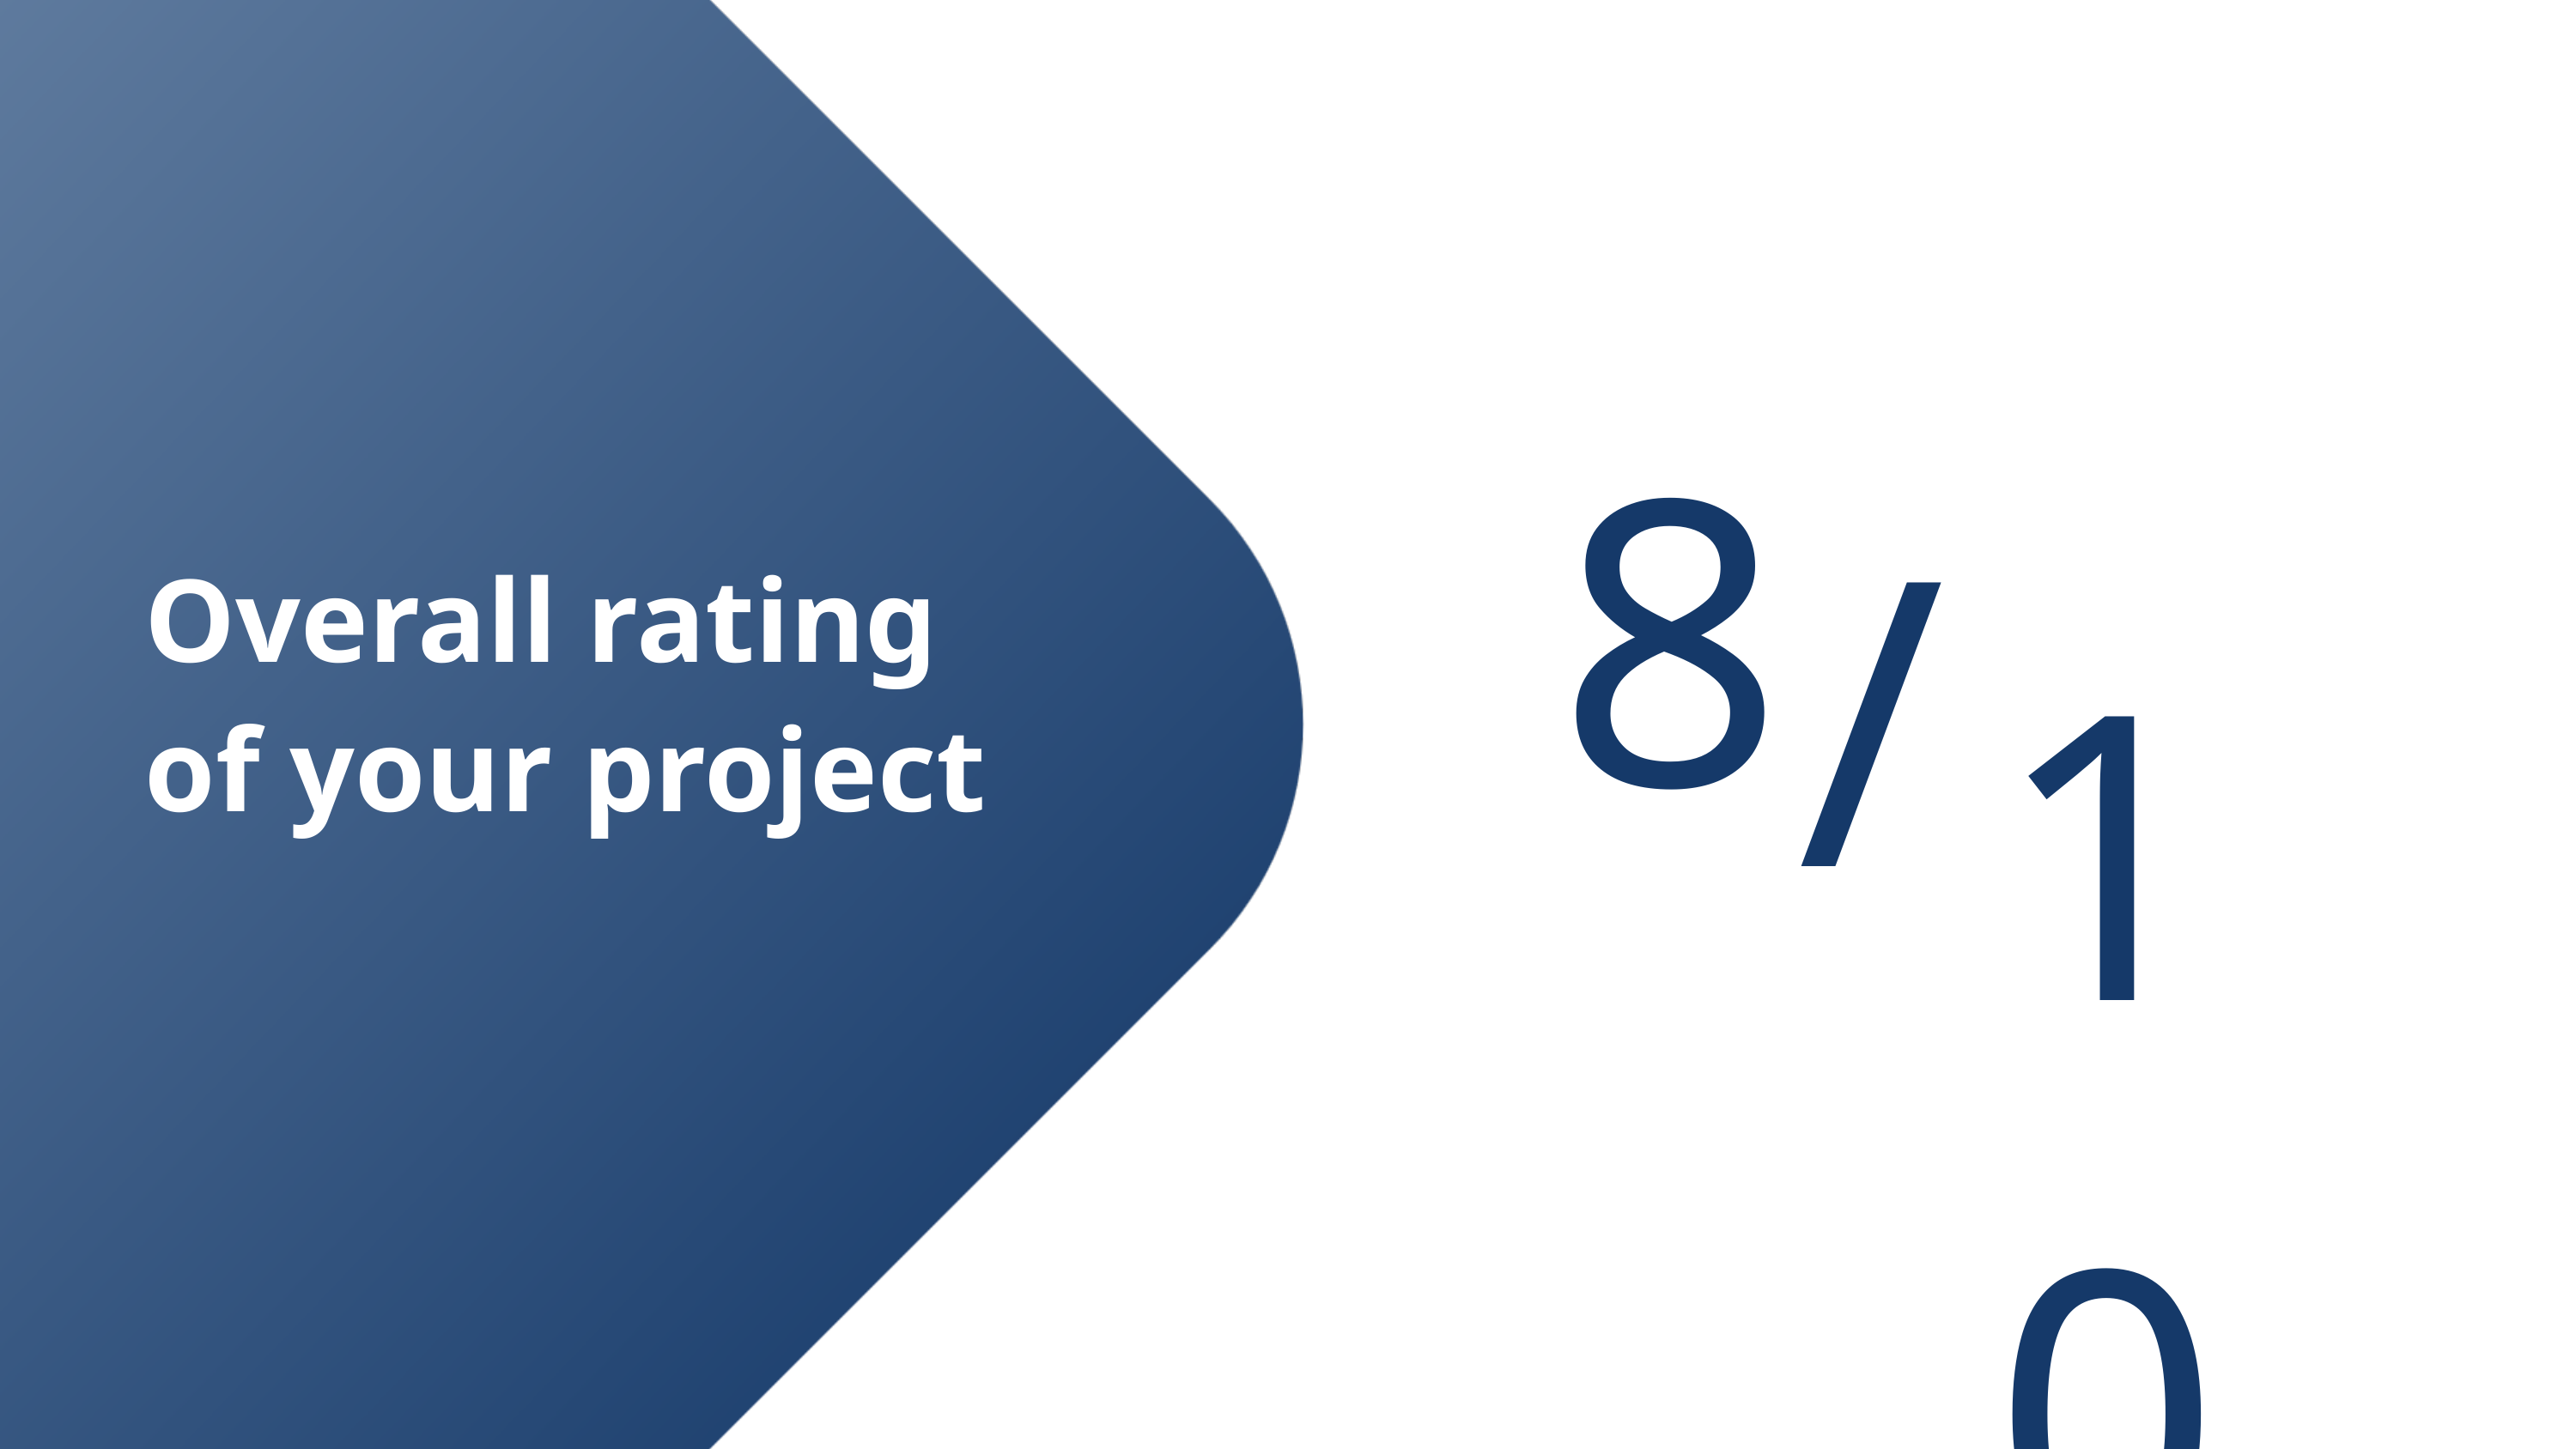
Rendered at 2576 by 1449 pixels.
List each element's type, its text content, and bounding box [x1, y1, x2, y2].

text_box 10 [1918, 523, 2296, 1449]
text_box [0, 0, 1334, 1449]
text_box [144, 544, 1030, 955]
text_box / [1777, 389, 1967, 946]
text_box 8 [1378, 308, 1963, 865]
